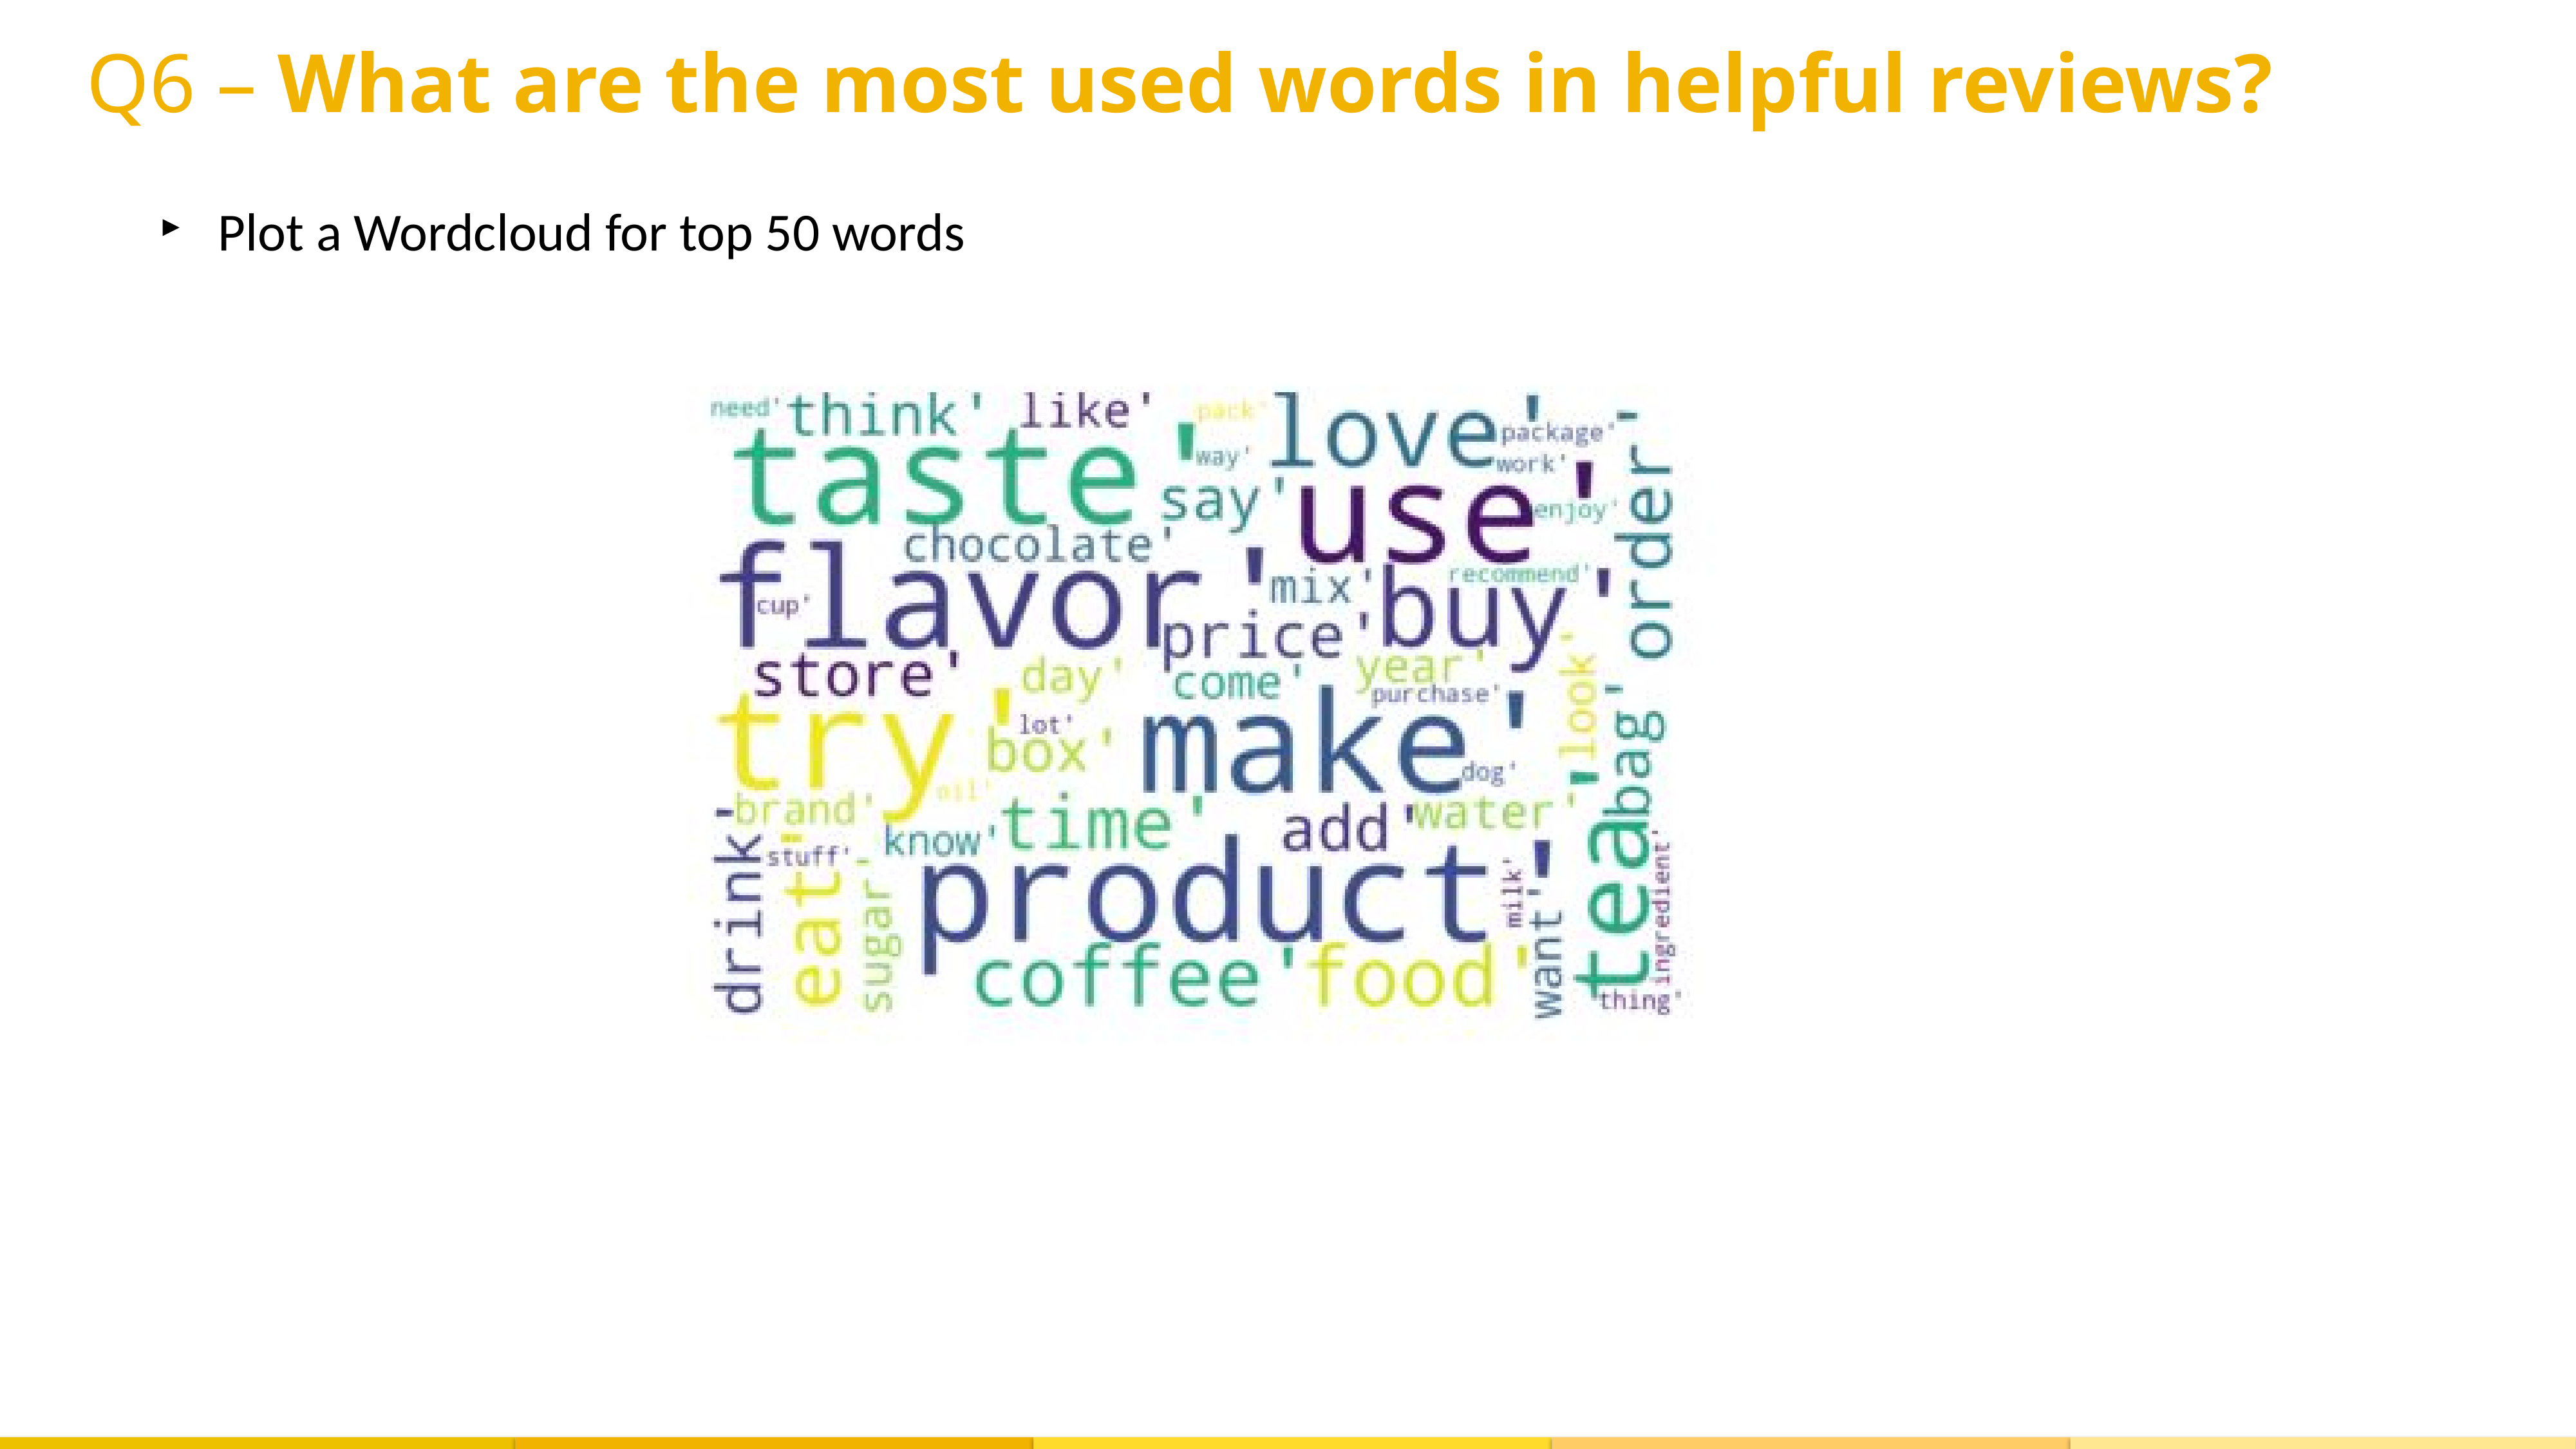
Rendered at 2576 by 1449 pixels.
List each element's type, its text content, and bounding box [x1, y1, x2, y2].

title Q6 – What are the most used words in helpful reviews? [64, 20, 2494, 140]
picture [594, 339, 1801, 1110]
text_box Plot a Wordcloud for top 50 words [148, 192, 1288, 331]
